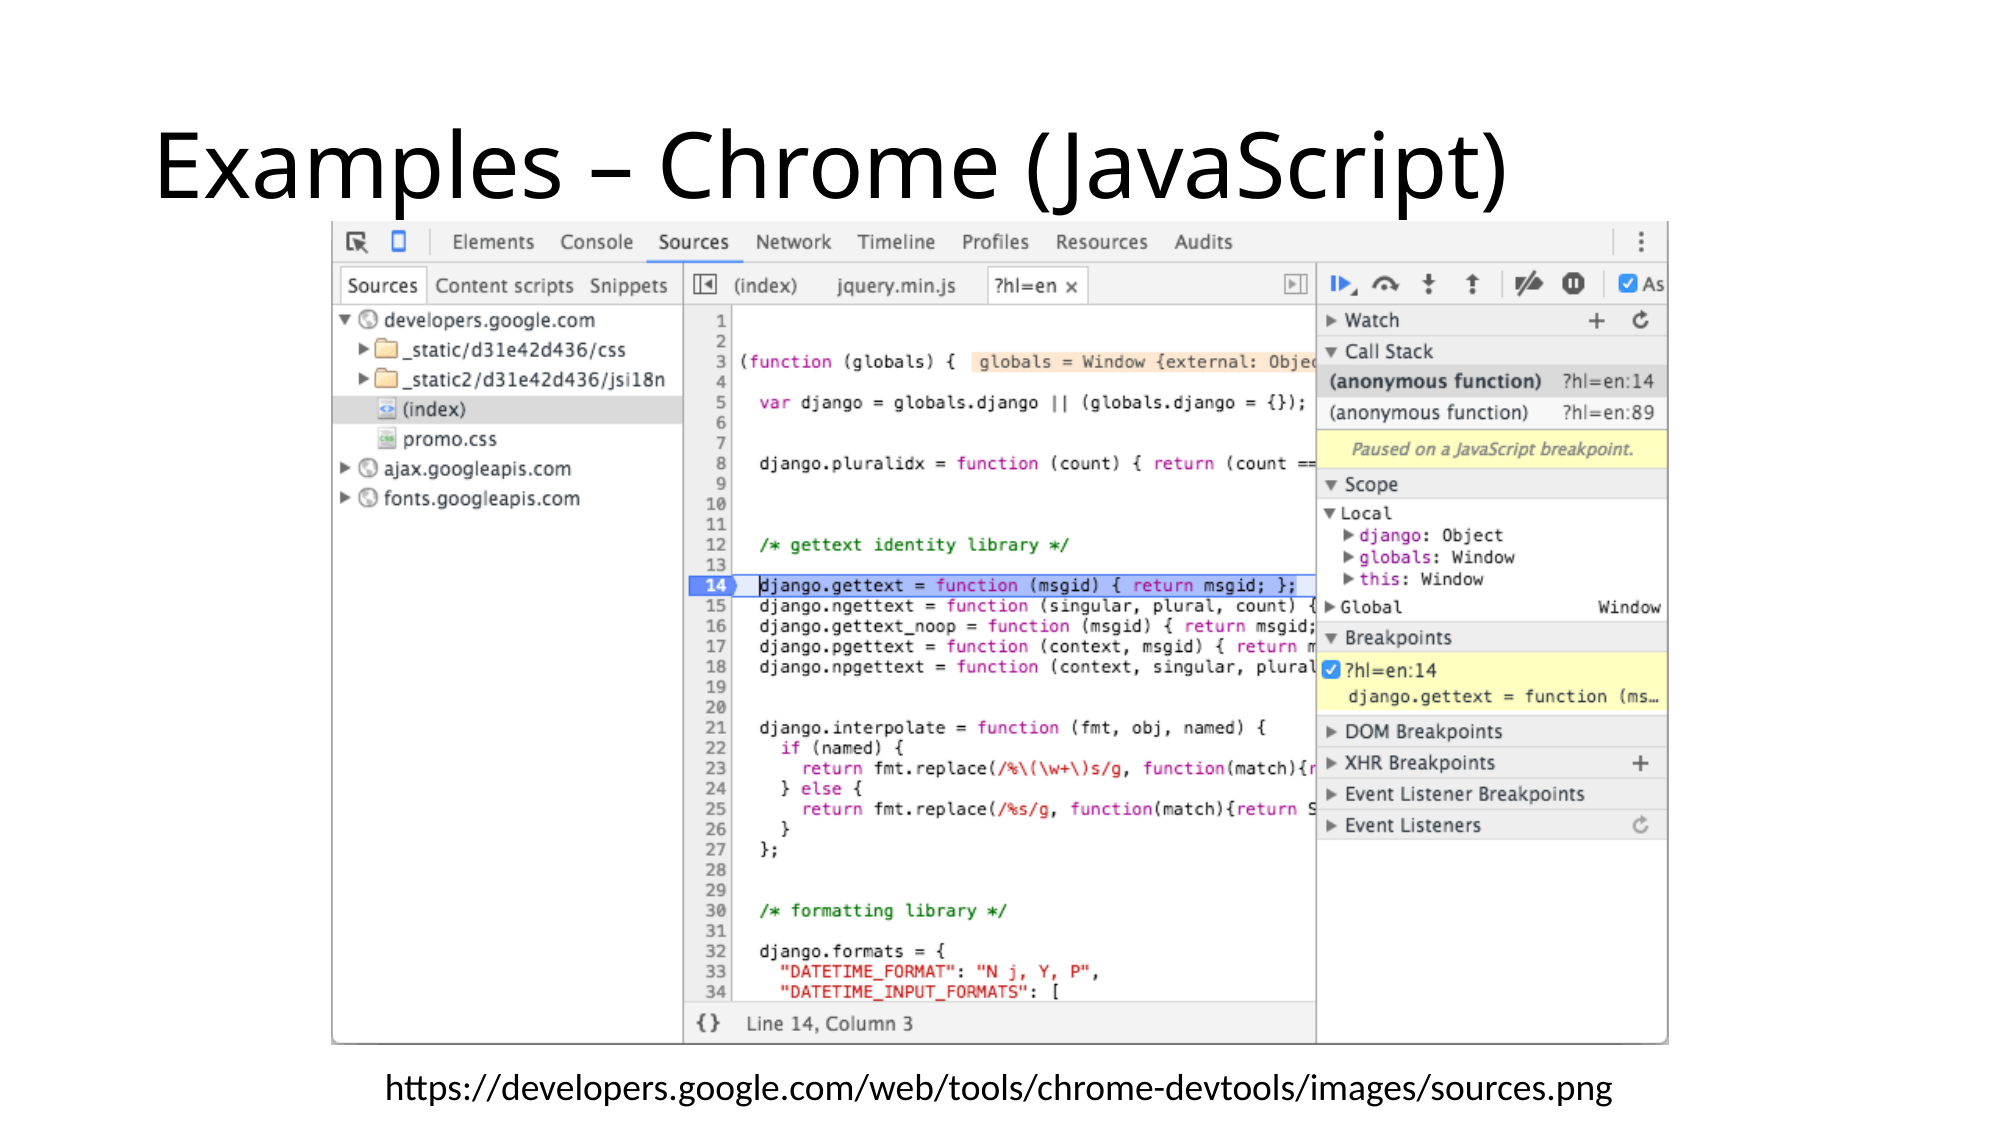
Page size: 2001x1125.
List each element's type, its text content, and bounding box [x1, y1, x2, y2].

text_box https://developers.google.com/web/tools/chrome-devtools/images/sources.png [370, 1055, 1630, 1115]
title Examples – Chrome (JavaScript) [137, 59, 1863, 278]
picture [331, 221, 1669, 1045]
